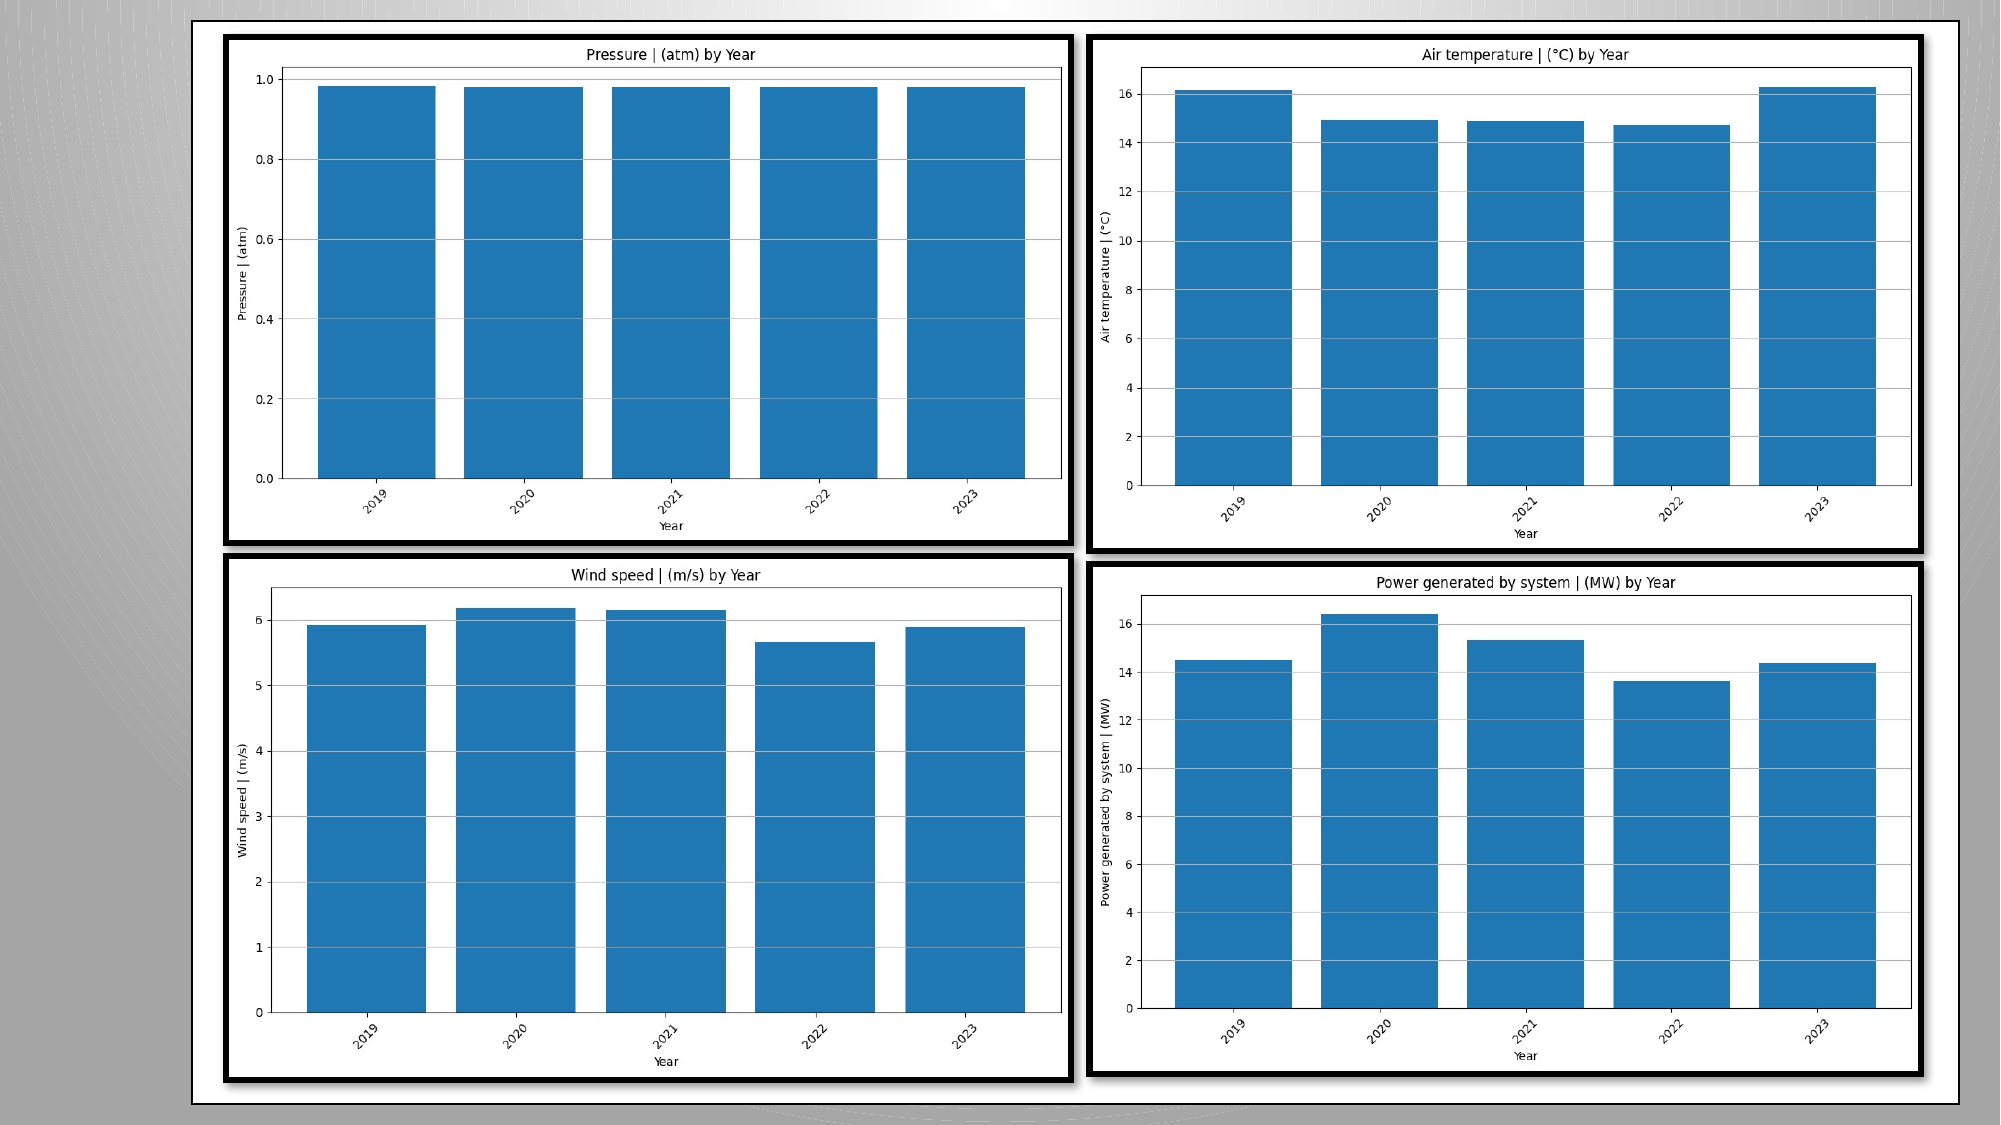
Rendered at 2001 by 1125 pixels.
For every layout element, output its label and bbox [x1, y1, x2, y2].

picture [1092, 39, 1918, 549]
picture [1092, 567, 1918, 1071]
text_box [191, 20, 1960, 1105]
picture [228, 39, 1068, 541]
picture [228, 559, 1068, 1077]
